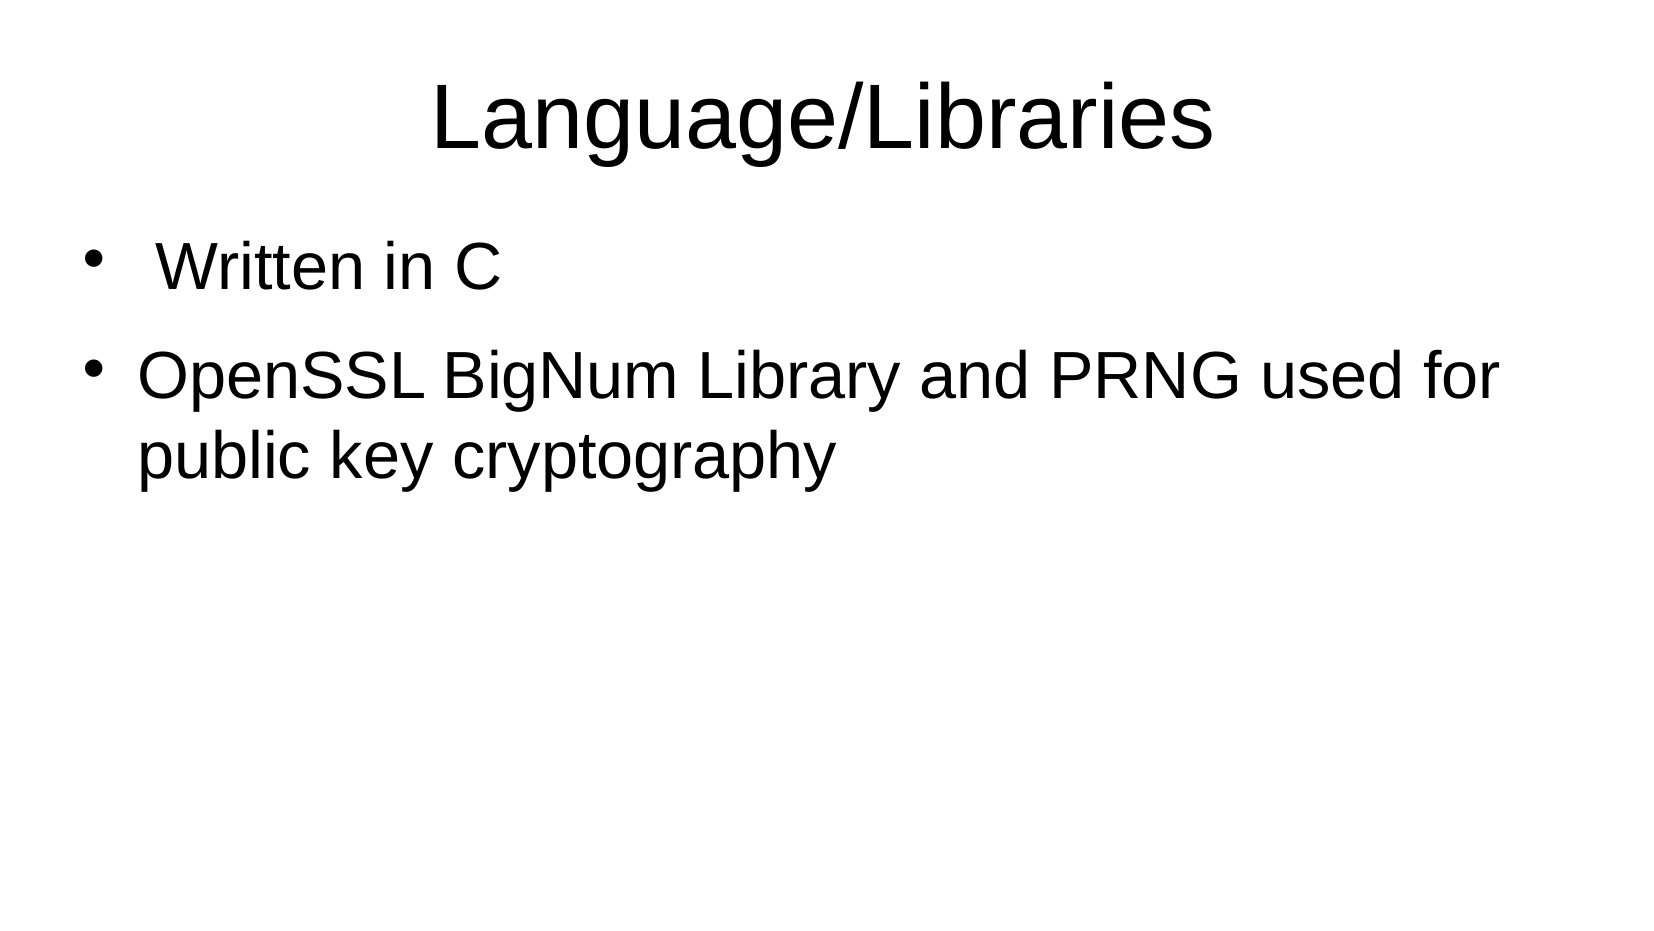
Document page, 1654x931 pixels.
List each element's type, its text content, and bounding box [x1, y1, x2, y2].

text_box Language/Libraries [82, 36, 1565, 187]
text_box Written in C OpenSSL BigNum Library and PRNG used for public key cryptography [82, 217, 1565, 752]
